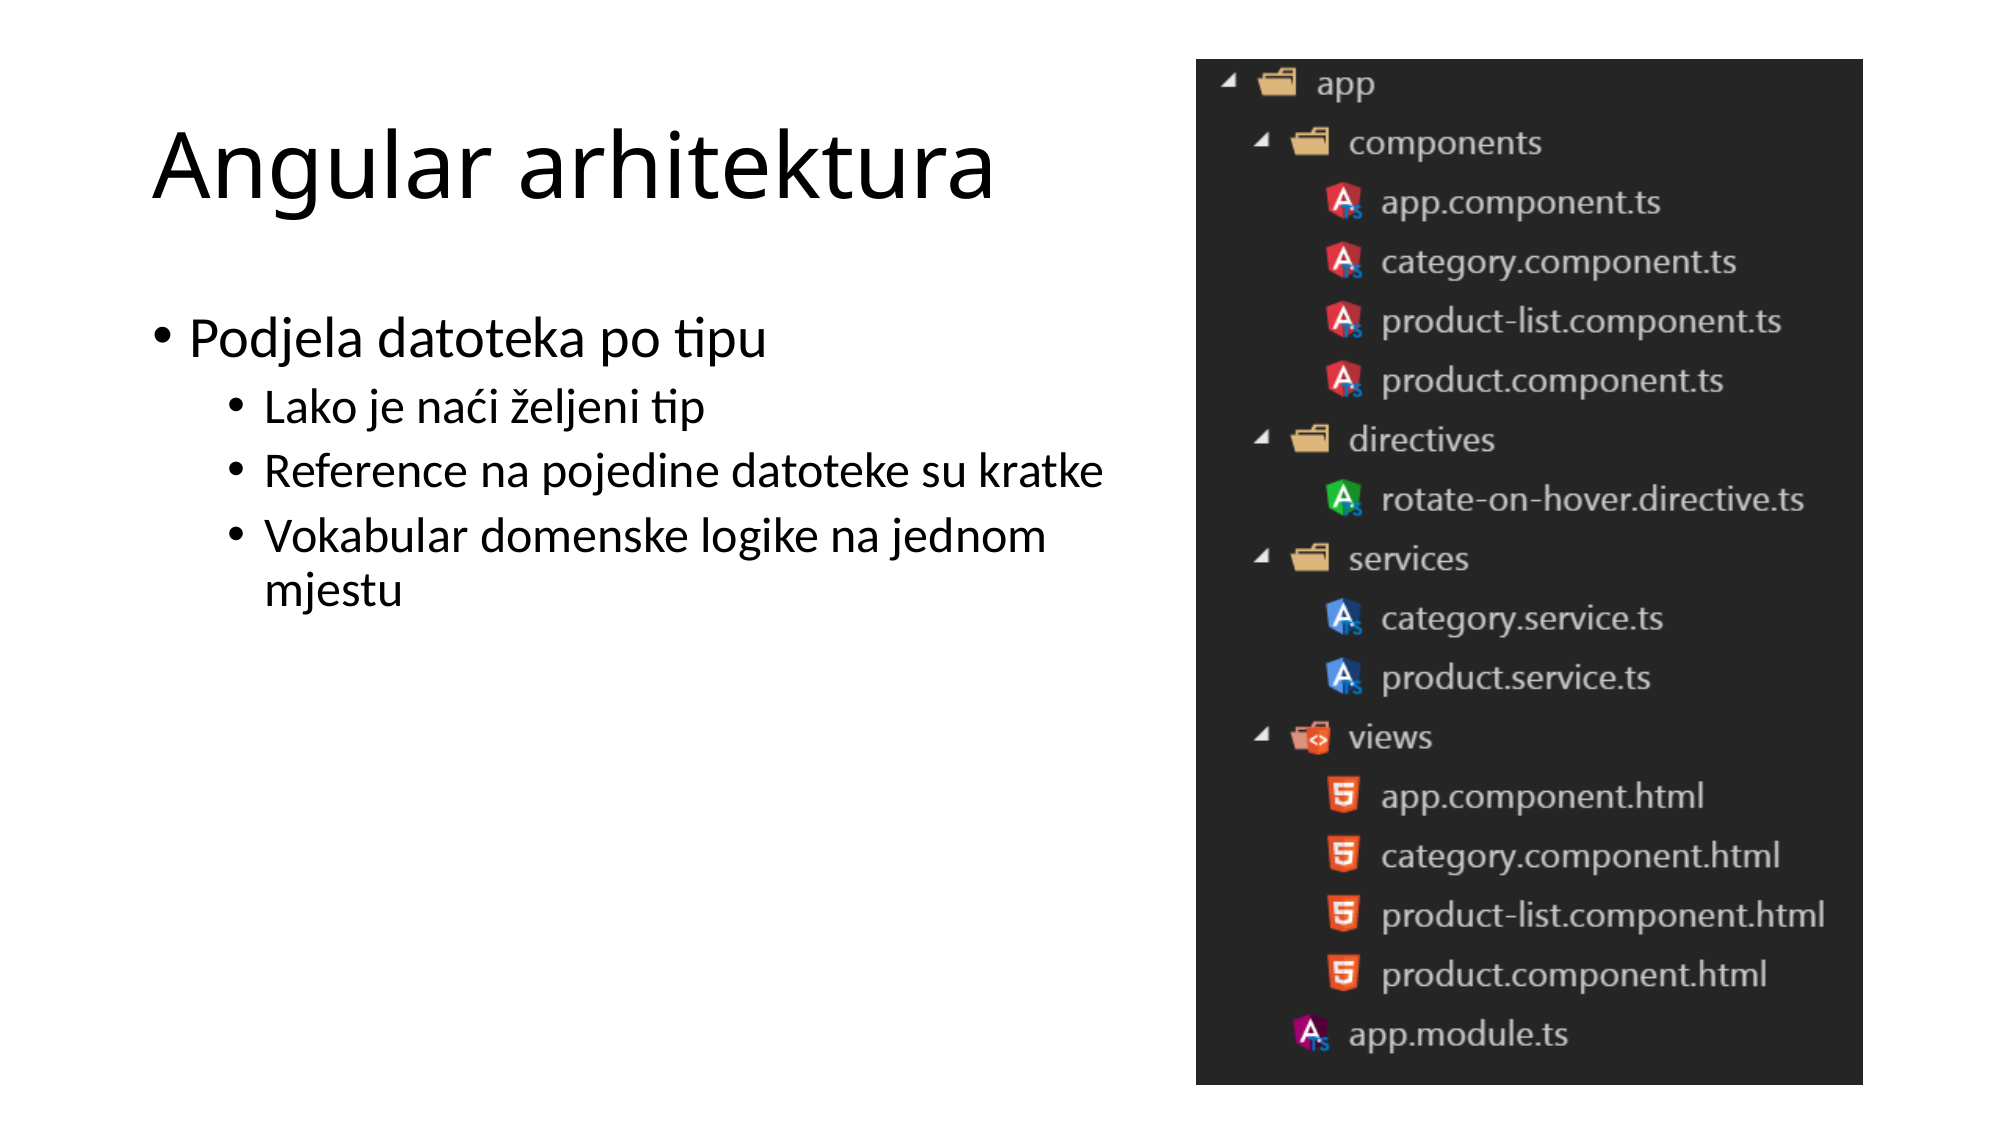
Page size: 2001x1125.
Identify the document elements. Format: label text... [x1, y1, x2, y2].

title Angular arhitektura [137, 59, 1196, 278]
picture [1196, 59, 1863, 1085]
list Podjela datoteka po tipu Lako je naći željeni tip Reference na pojedine datoteke su kratke Vokabular domenske logike na jednom mjestu [137, 299, 1150, 1014]
